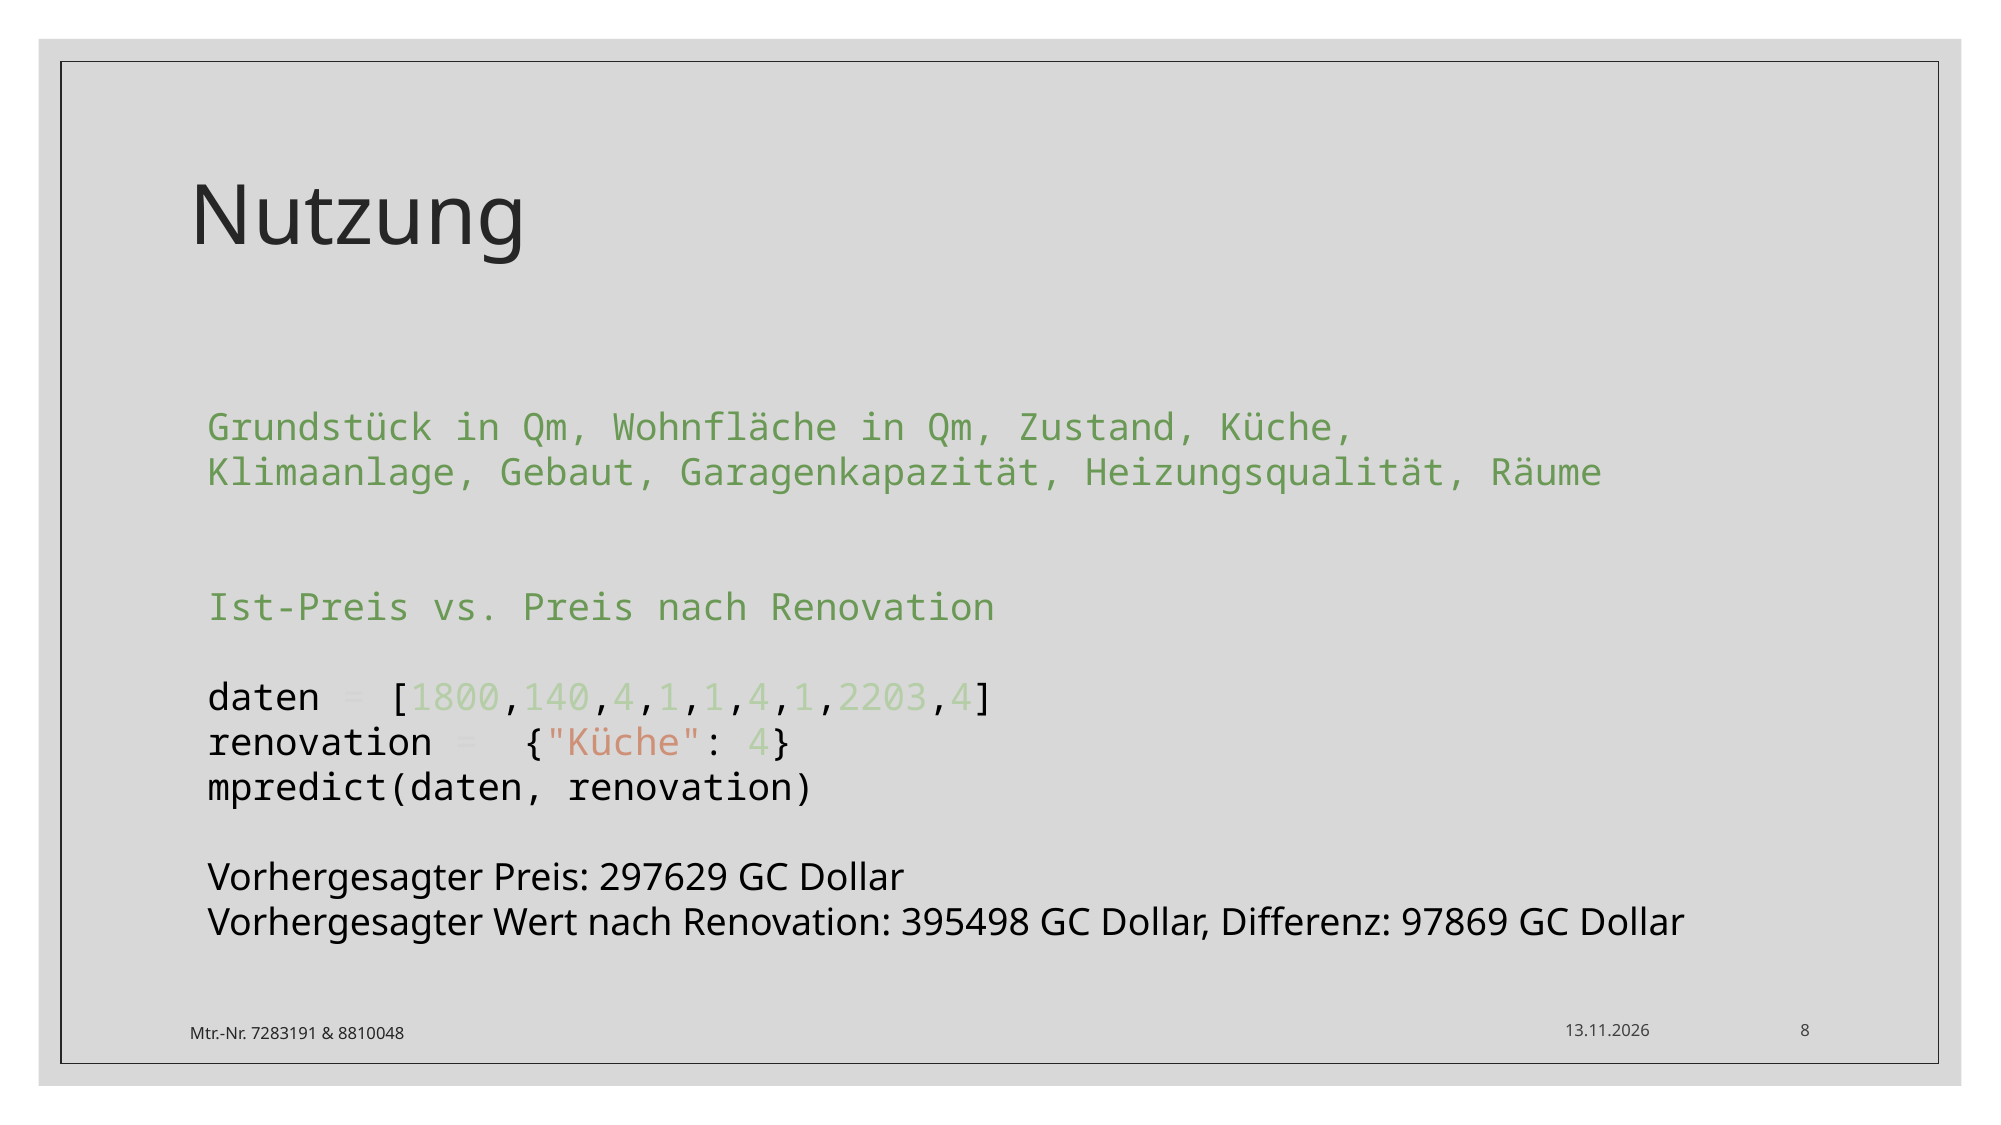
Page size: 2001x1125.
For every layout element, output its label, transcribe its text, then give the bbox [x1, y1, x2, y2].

text_box Grundstück in Qm, Wohnfläche in Qm, Zustand, Küche, Klimaanlage, Gebaut, Garagenkapazität, Heizungsqualität, Räume Ist-Preis vs. Preis nach Renovation daten = [1800,140,4,1,1,4,1,2203,4] renovation = {"Küche": 4} mpredict(daten, renovation) Vorhergesagter Preis: 297629 GC Dollar Vorhergesagter Wert nach Renovation: 395498 GC Dollar, Differenz: 97869 GC Dollar [192, 395, 1812, 951]
footer Mtr.-Nr. 7283191 & 8810048 [174, 990, 1130, 1050]
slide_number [1190, 990, 1665, 1050]
slide_number 8 [1687, 990, 1825, 1050]
title Nutzung [174, 105, 1825, 331]
